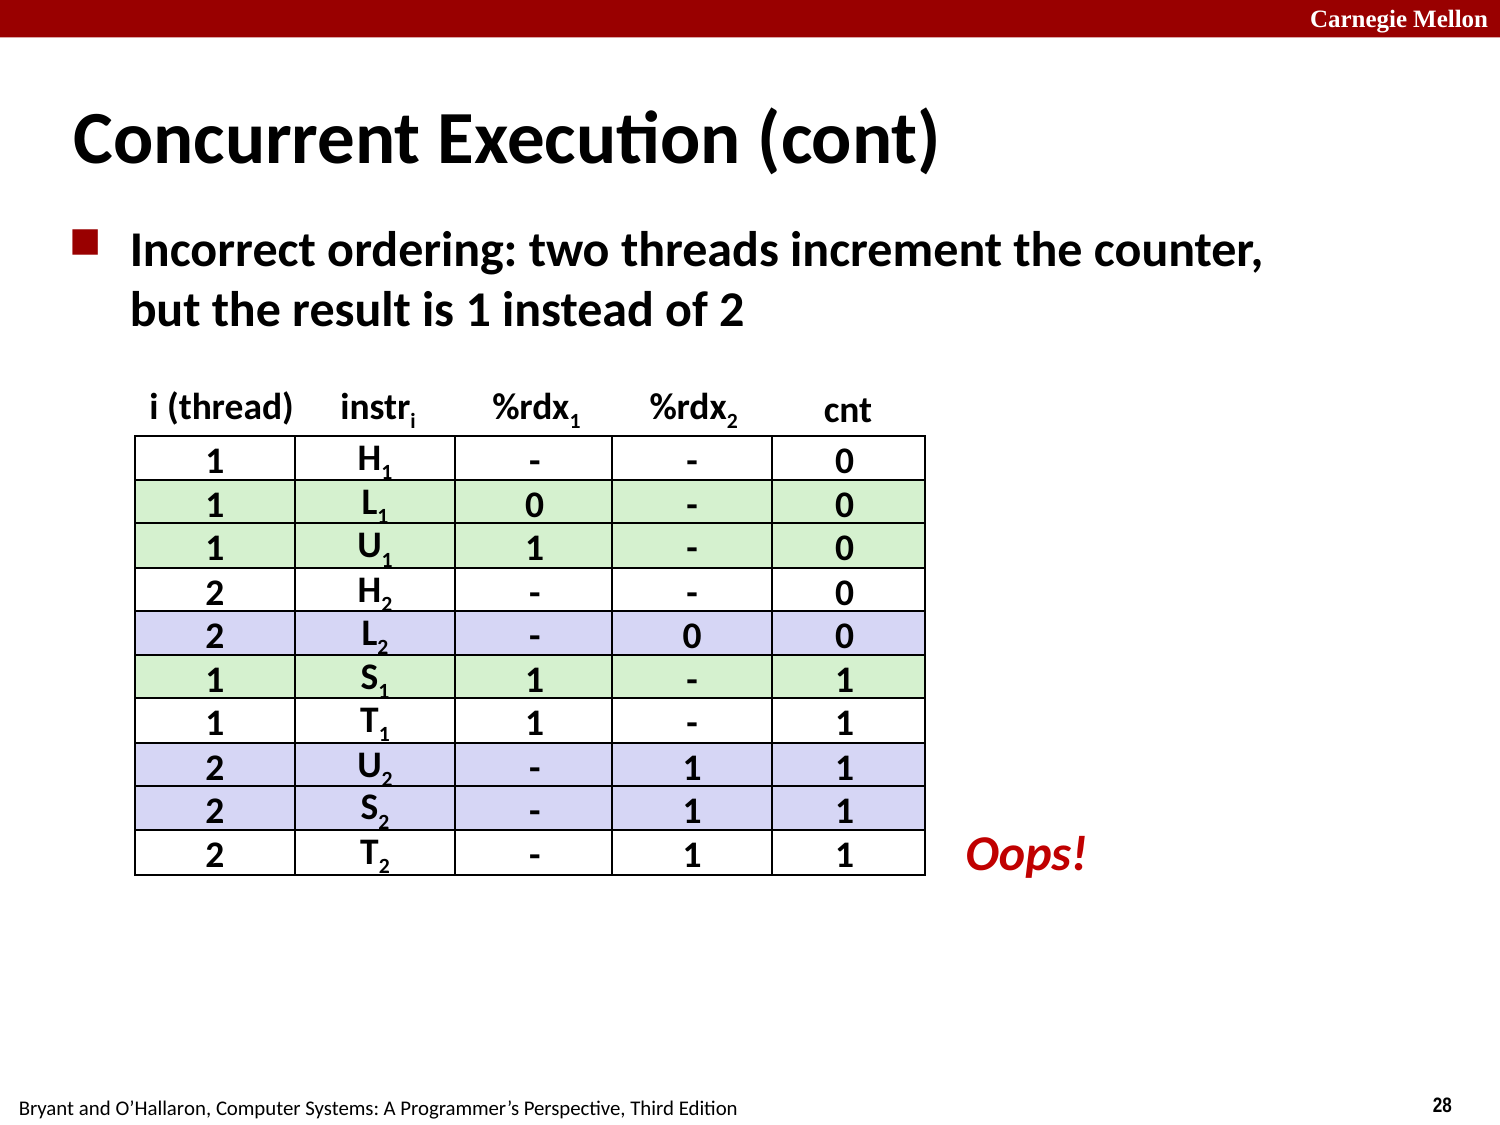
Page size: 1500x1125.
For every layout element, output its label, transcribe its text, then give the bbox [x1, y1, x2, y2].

text_box - [612, 480, 773, 523]
text_box L2 [295, 610, 454, 655]
text_box - [454, 567, 612, 610]
text_box 0 [612, 610, 773, 655]
text_box 1 [135, 698, 295, 742]
text_box H2 [295, 567, 454, 610]
text_box T2 [295, 830, 454, 875]
text_box - [454, 830, 612, 875]
list Incorrect ordering: two threads increment the counter, but the result is 1 instead of 2 [58, 209, 1355, 351]
text_box 1 [773, 830, 925, 875]
text_box 0 [773, 480, 925, 523]
text_box 0 [773, 435, 925, 480]
text_box U1 [295, 523, 454, 567]
text_box - [454, 742, 612, 785]
text_box 1 [612, 785, 773, 830]
text_box - [612, 655, 773, 698]
text_box - [612, 698, 773, 742]
text_box 0 [773, 523, 925, 567]
text_box S1 [295, 655, 454, 698]
text_box 1 [773, 698, 925, 742]
text_box 1 [612, 830, 773, 875]
text_box 0 [773, 610, 925, 655]
text_box 2 [135, 567, 295, 610]
text_box 2 [135, 742, 295, 785]
text_box %rdx2 [634, 374, 753, 441]
text_box 1 [454, 655, 612, 698]
text_box 0 [454, 480, 612, 523]
text_box - [612, 523, 773, 567]
text_box 2 [135, 785, 295, 830]
text_box 1 [773, 742, 925, 785]
title Concurrent Execution (cont) [58, 71, 1305, 197]
text_box 2 [135, 830, 295, 875]
text_box 1 [454, 698, 612, 742]
text_box 1 [773, 655, 925, 698]
text_box - [612, 567, 773, 610]
text_box i (thread) [134, 374, 309, 435]
text_box T1 [295, 698, 454, 742]
text_box - [454, 610, 612, 655]
text_box cnt [808, 377, 888, 437]
text_box - [612, 435, 773, 480]
text_box 1 [135, 480, 295, 523]
text_box 1 [135, 655, 295, 698]
text_box - [454, 435, 612, 480]
text_box 0 [773, 567, 925, 610]
text_box S2 [295, 785, 454, 830]
text_box 1 [135, 435, 295, 480]
text_box H1 [295, 435, 454, 480]
text_box - [454, 785, 612, 830]
text_box Oops! [950, 812, 1103, 888]
text_box %rdx1 [477, 374, 596, 441]
text_box instri [325, 374, 431, 441]
text_box 1 [135, 523, 295, 567]
text_box L1 [295, 480, 454, 523]
text_box 1 [773, 785, 925, 830]
text_box 1 [454, 523, 612, 567]
text_box U2 [295, 742, 454, 785]
text_box 1 [612, 742, 773, 785]
text_box 2 [135, 610, 295, 655]
